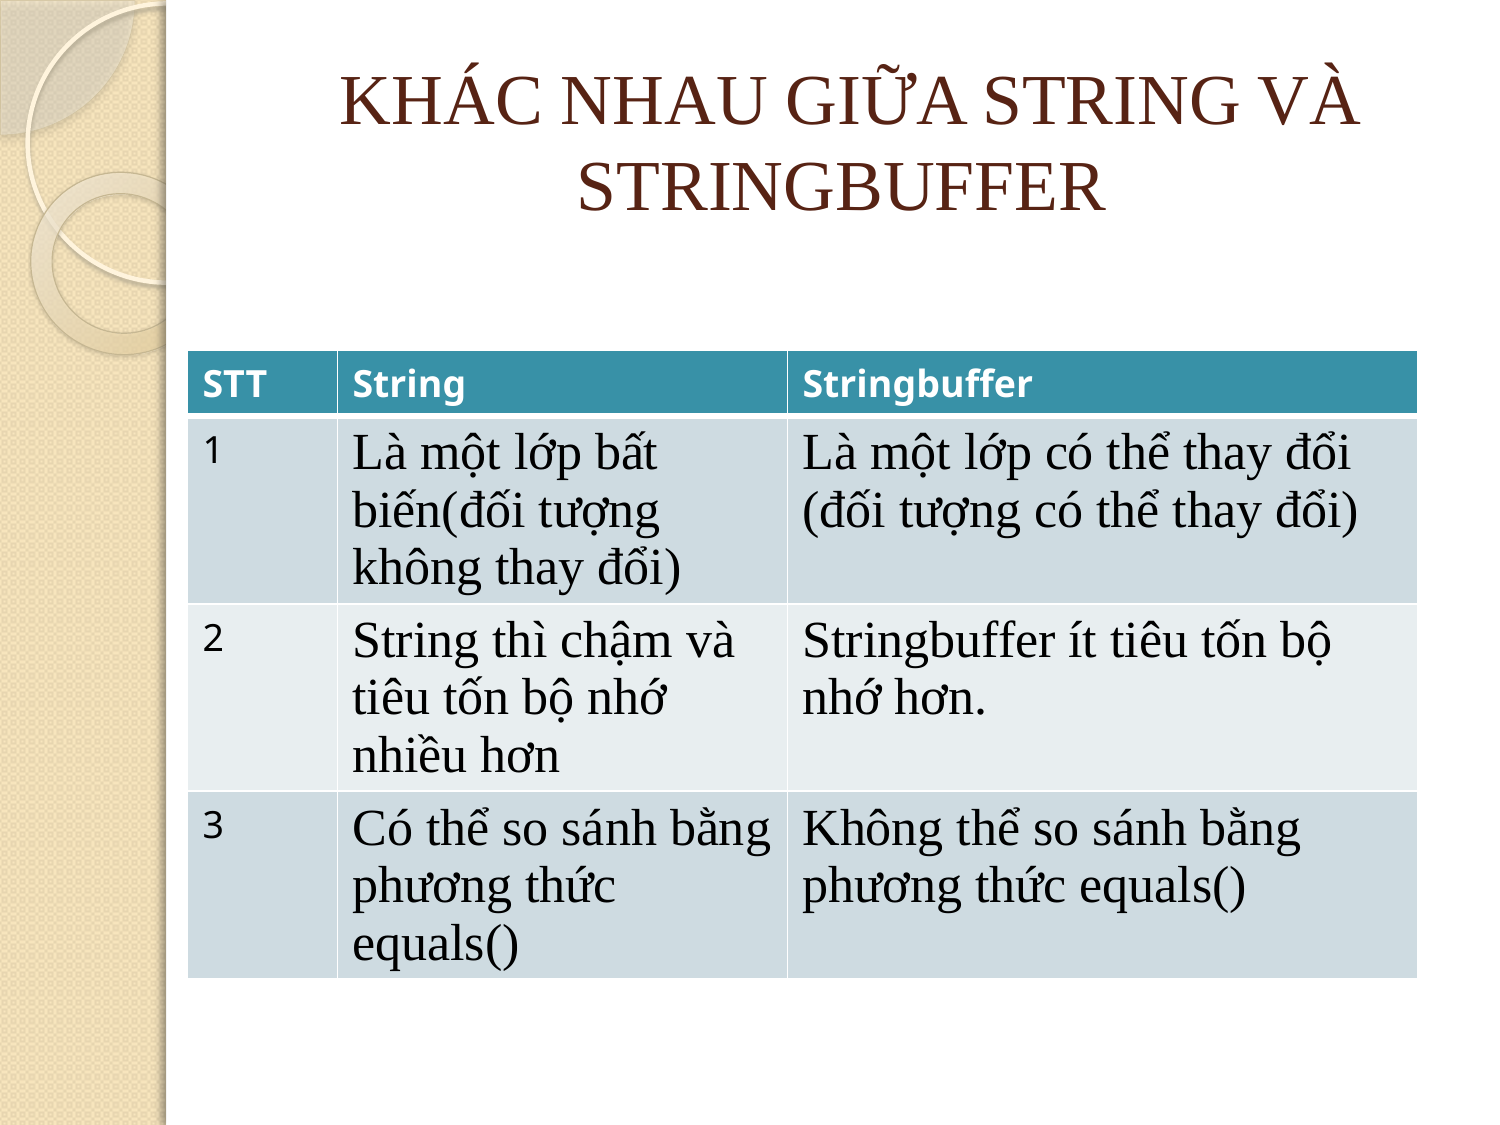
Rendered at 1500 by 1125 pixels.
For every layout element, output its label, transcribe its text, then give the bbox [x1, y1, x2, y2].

table_cell Là một lớp bất biến(đối tượng không thay đổi) [338, 419, 787, 603]
table_cell Không thể so sánh bằng phương thức equals() [788, 792, 1417, 978]
table_cell Có thể so sánh bằng phương thức equals() [338, 792, 787, 978]
table_cell Là một lớp có thể thay đổi (đối tượng có thể thay đổi) [788, 419, 1417, 603]
title KHÁC NHAU GIỮA STRING VÀ STRINGBUFFER [235, 45, 1466, 233]
table_cell 1 [188, 419, 337, 603]
table_header String [338, 351, 787, 413]
table_cell 3 [188, 792, 337, 978]
table_cell String thì chậm và tiêu tốn bộ nhớ nhiều hơn [338, 605, 787, 790]
table_cell 2 [188, 605, 337, 790]
table_header Stringbuffer [788, 351, 1417, 413]
table_cell Stringbuffer ít tiêu tốn bộ nhớ hơn. [788, 605, 1417, 790]
table_header STT [188, 351, 337, 413]
